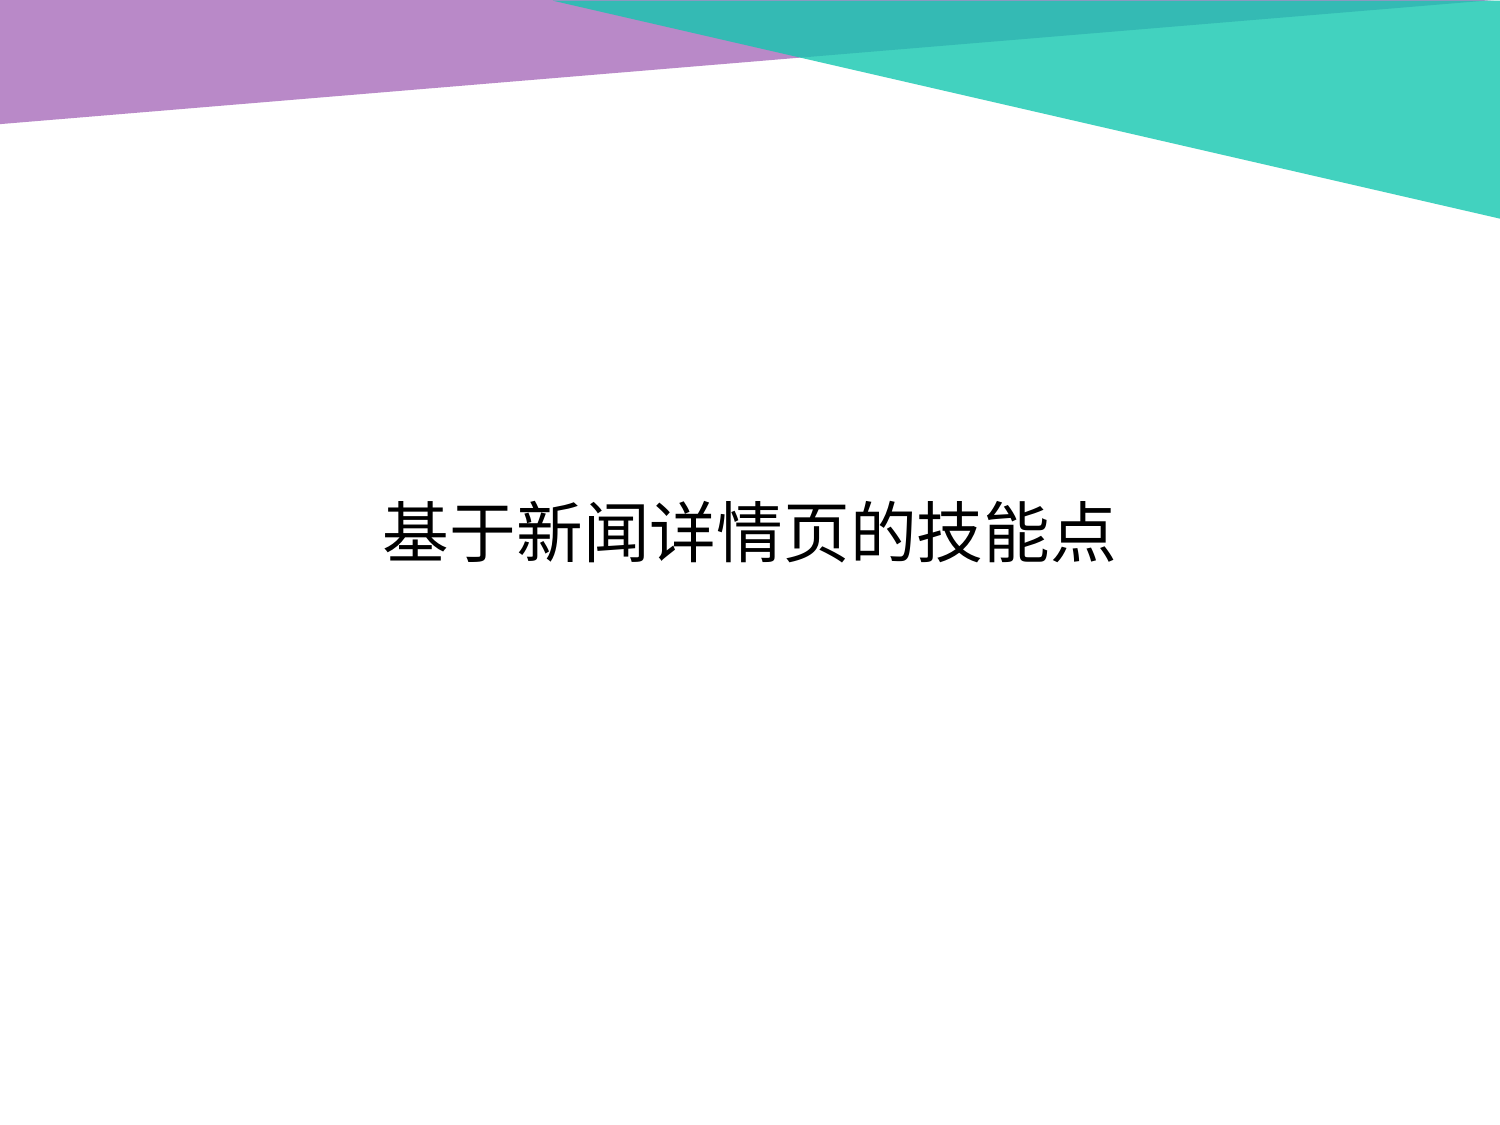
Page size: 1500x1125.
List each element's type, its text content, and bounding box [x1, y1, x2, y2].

text_box 基于新闻详情页的技能点 [89, 443, 1411, 586]
